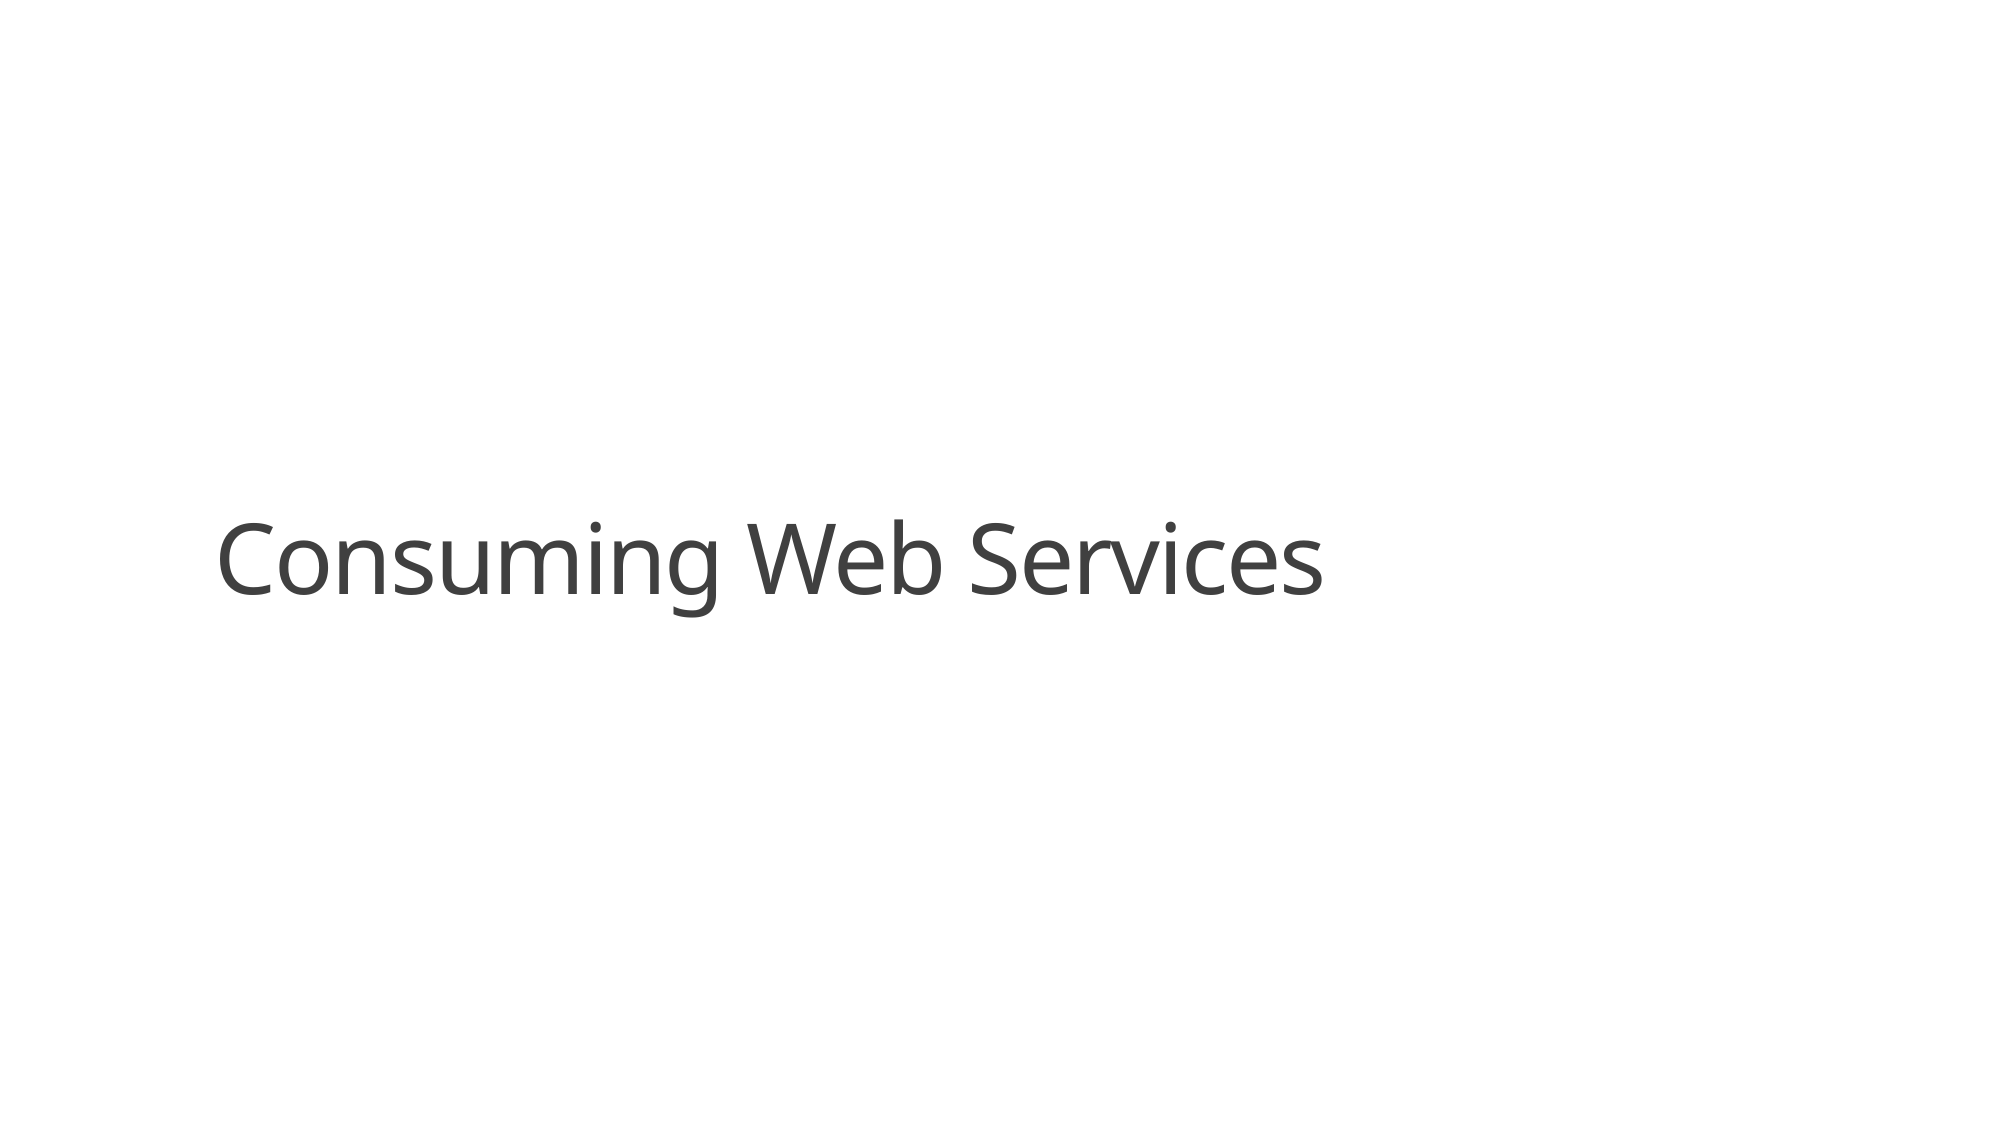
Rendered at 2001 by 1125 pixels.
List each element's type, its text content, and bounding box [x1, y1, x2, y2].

text_box Consuming Web Services [191, 495, 1809, 630]
